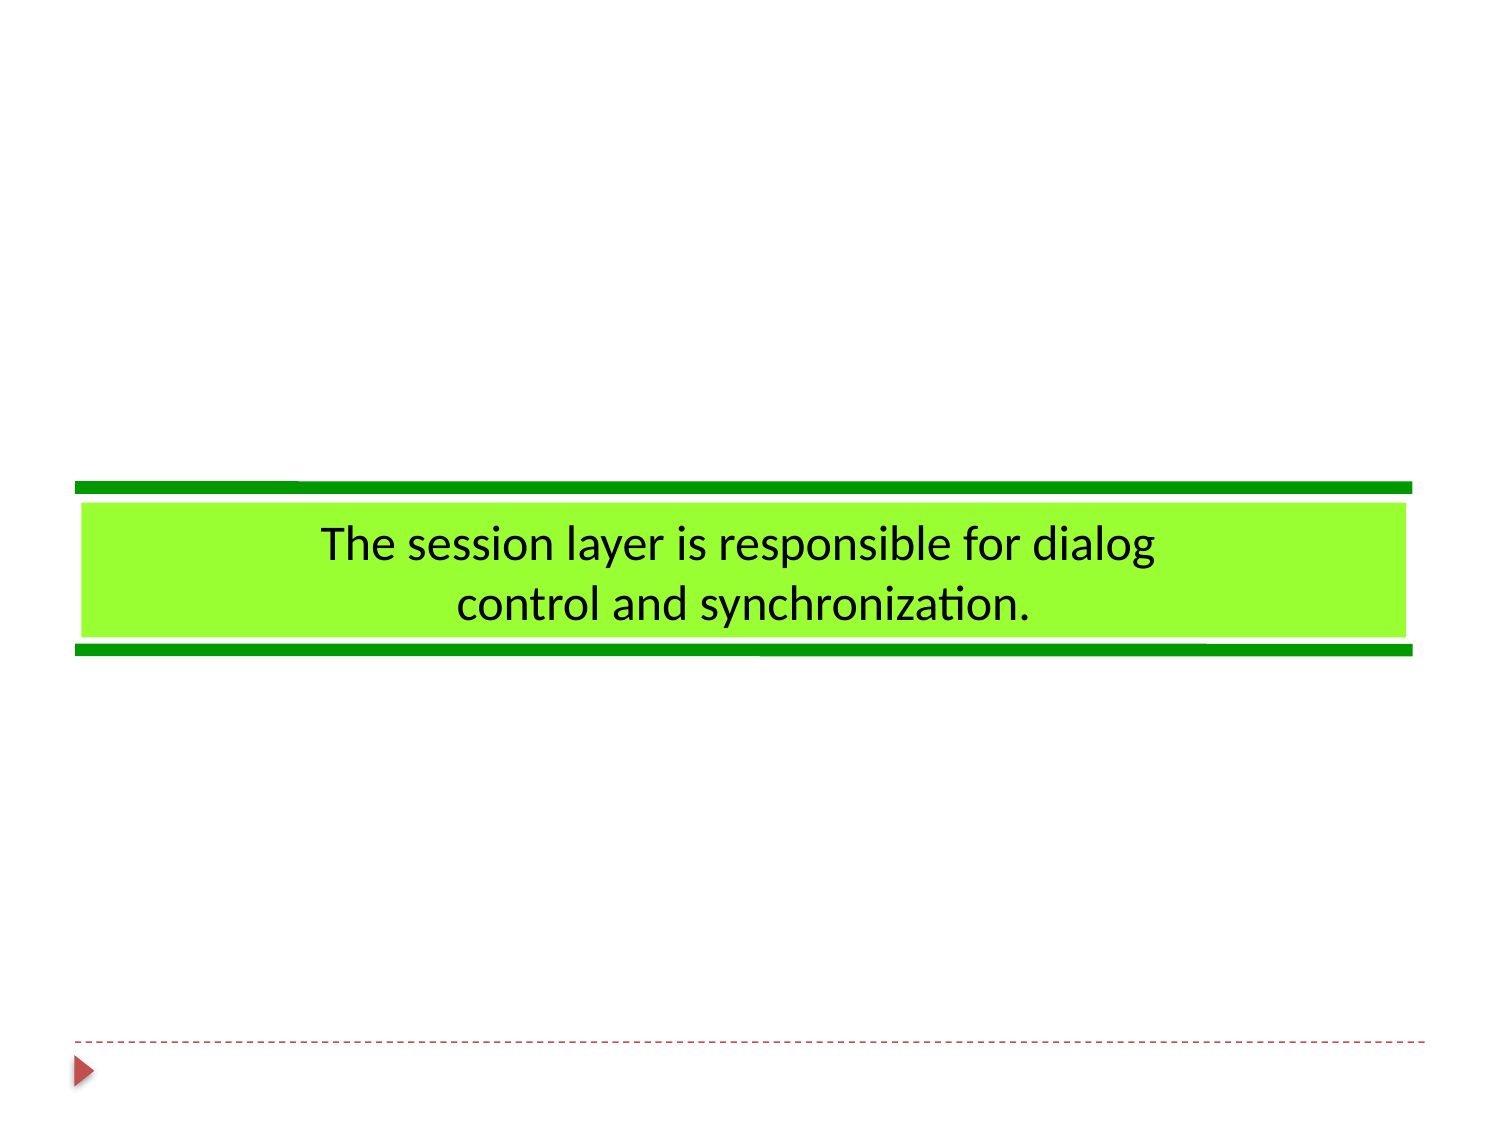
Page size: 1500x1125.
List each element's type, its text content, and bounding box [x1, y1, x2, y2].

text_box The session layer is responsible for dialog control and synchronization. [81, 502, 1407, 638]
